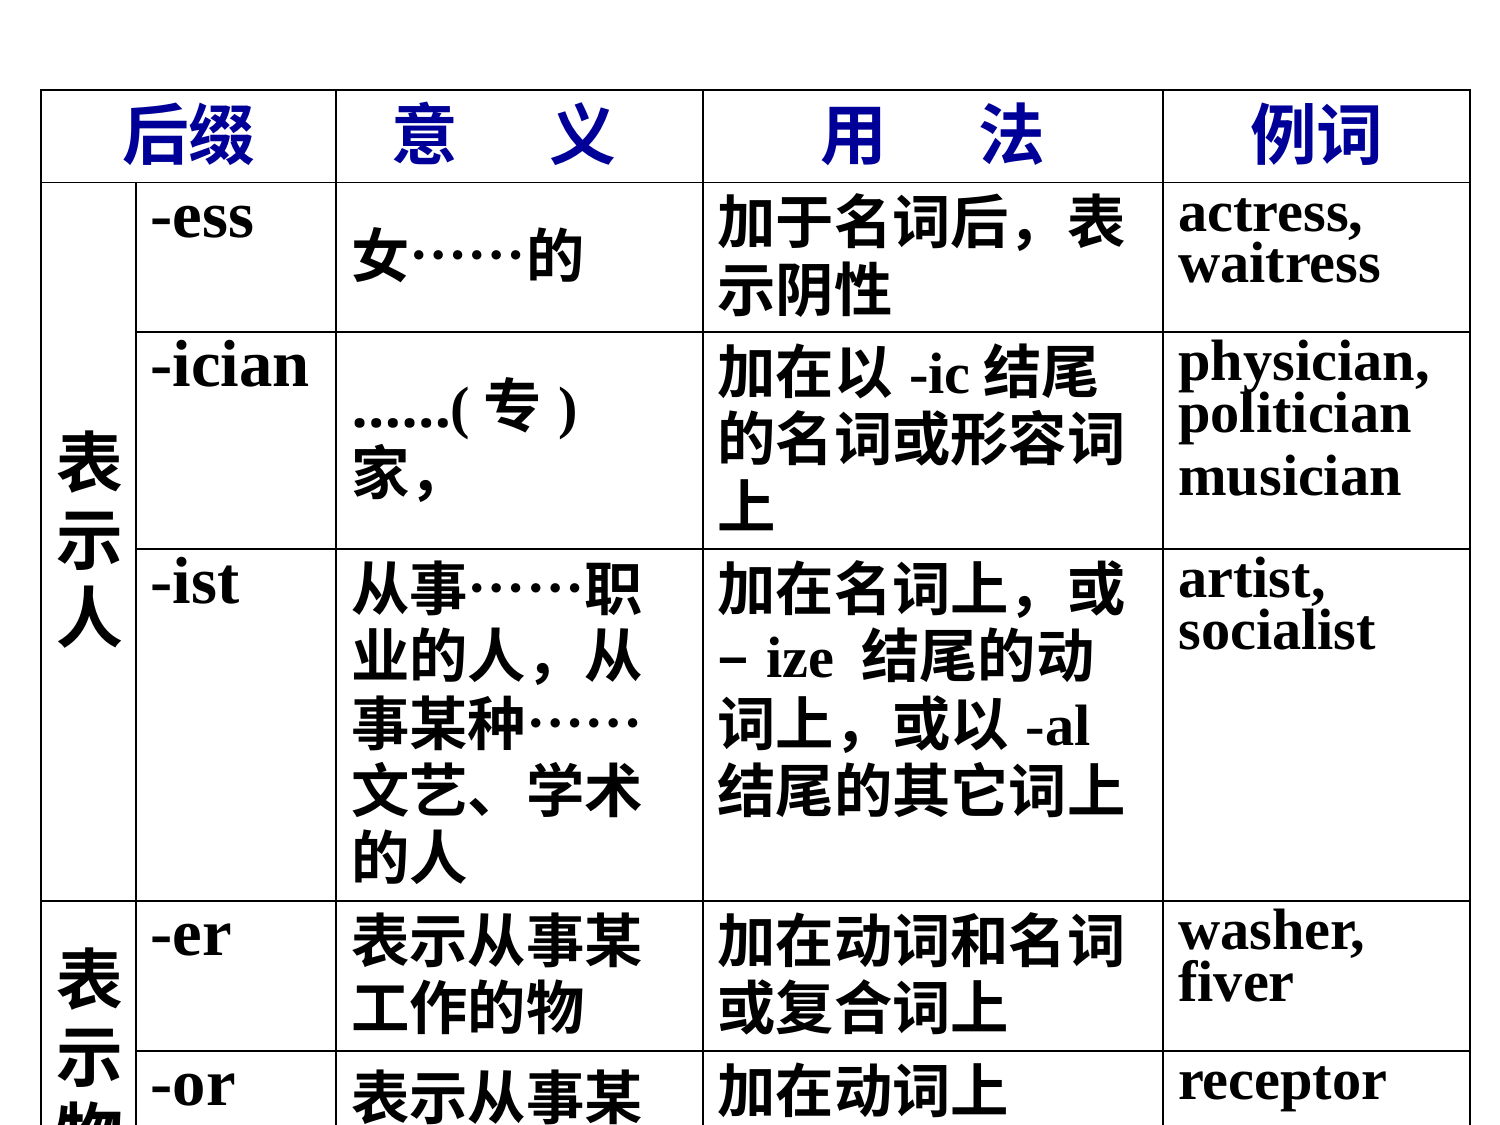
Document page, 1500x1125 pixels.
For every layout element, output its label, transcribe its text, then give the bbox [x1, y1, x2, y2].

table_cell -er [137, 902, 335, 1050]
table_cell 表示人 [42, 183, 135, 900]
table_cell -ist [137, 550, 335, 900]
table_header 意 义 [337, 91, 702, 182]
table_cell 加于名词后，表示阴性 [704, 183, 1162, 331]
table_header 用 法 [704, 91, 1162, 182]
table_cell -ess [137, 183, 335, 331]
table_cell physician, politician musician [1164, 333, 1469, 548]
table_cell 女……的 [337, 183, 702, 331]
table_cell -ician [137, 333, 335, 548]
table_cell 表示物 [42, 902, 135, 1125]
table_cell washer, fiver [1164, 902, 1469, 1050]
table_cell 加在动词上 [704, 1052, 1162, 1125]
table_cell 加在动词和名词或复合词上 [704, 902, 1162, 1050]
table_cell ……(专)家， [337, 333, 702, 548]
table_cell 加在名词上，或 –ize 结尾的动词上，或以-al结尾的其它词上 [704, 550, 1162, 900]
table_cell -or [137, 1052, 335, 1125]
table_cell 从事……职业的人，从事某种……文艺、学术的人 [337, 550, 702, 900]
table_cell actress, waitress [1164, 183, 1469, 331]
table_cell 表示从事某工作的物 [337, 902, 702, 1050]
table_header 例词 [1164, 91, 1469, 182]
table_cell receptor [1164, 1052, 1469, 1125]
table_header 后缀 [42, 91, 335, 182]
table_cell artist, socialist [1164, 550, 1469, 900]
table_cell 加在以-ic结尾的名词或形容词上 [704, 333, 1162, 548]
table_cell 表示从事某工作的物 [337, 1052, 702, 1125]
